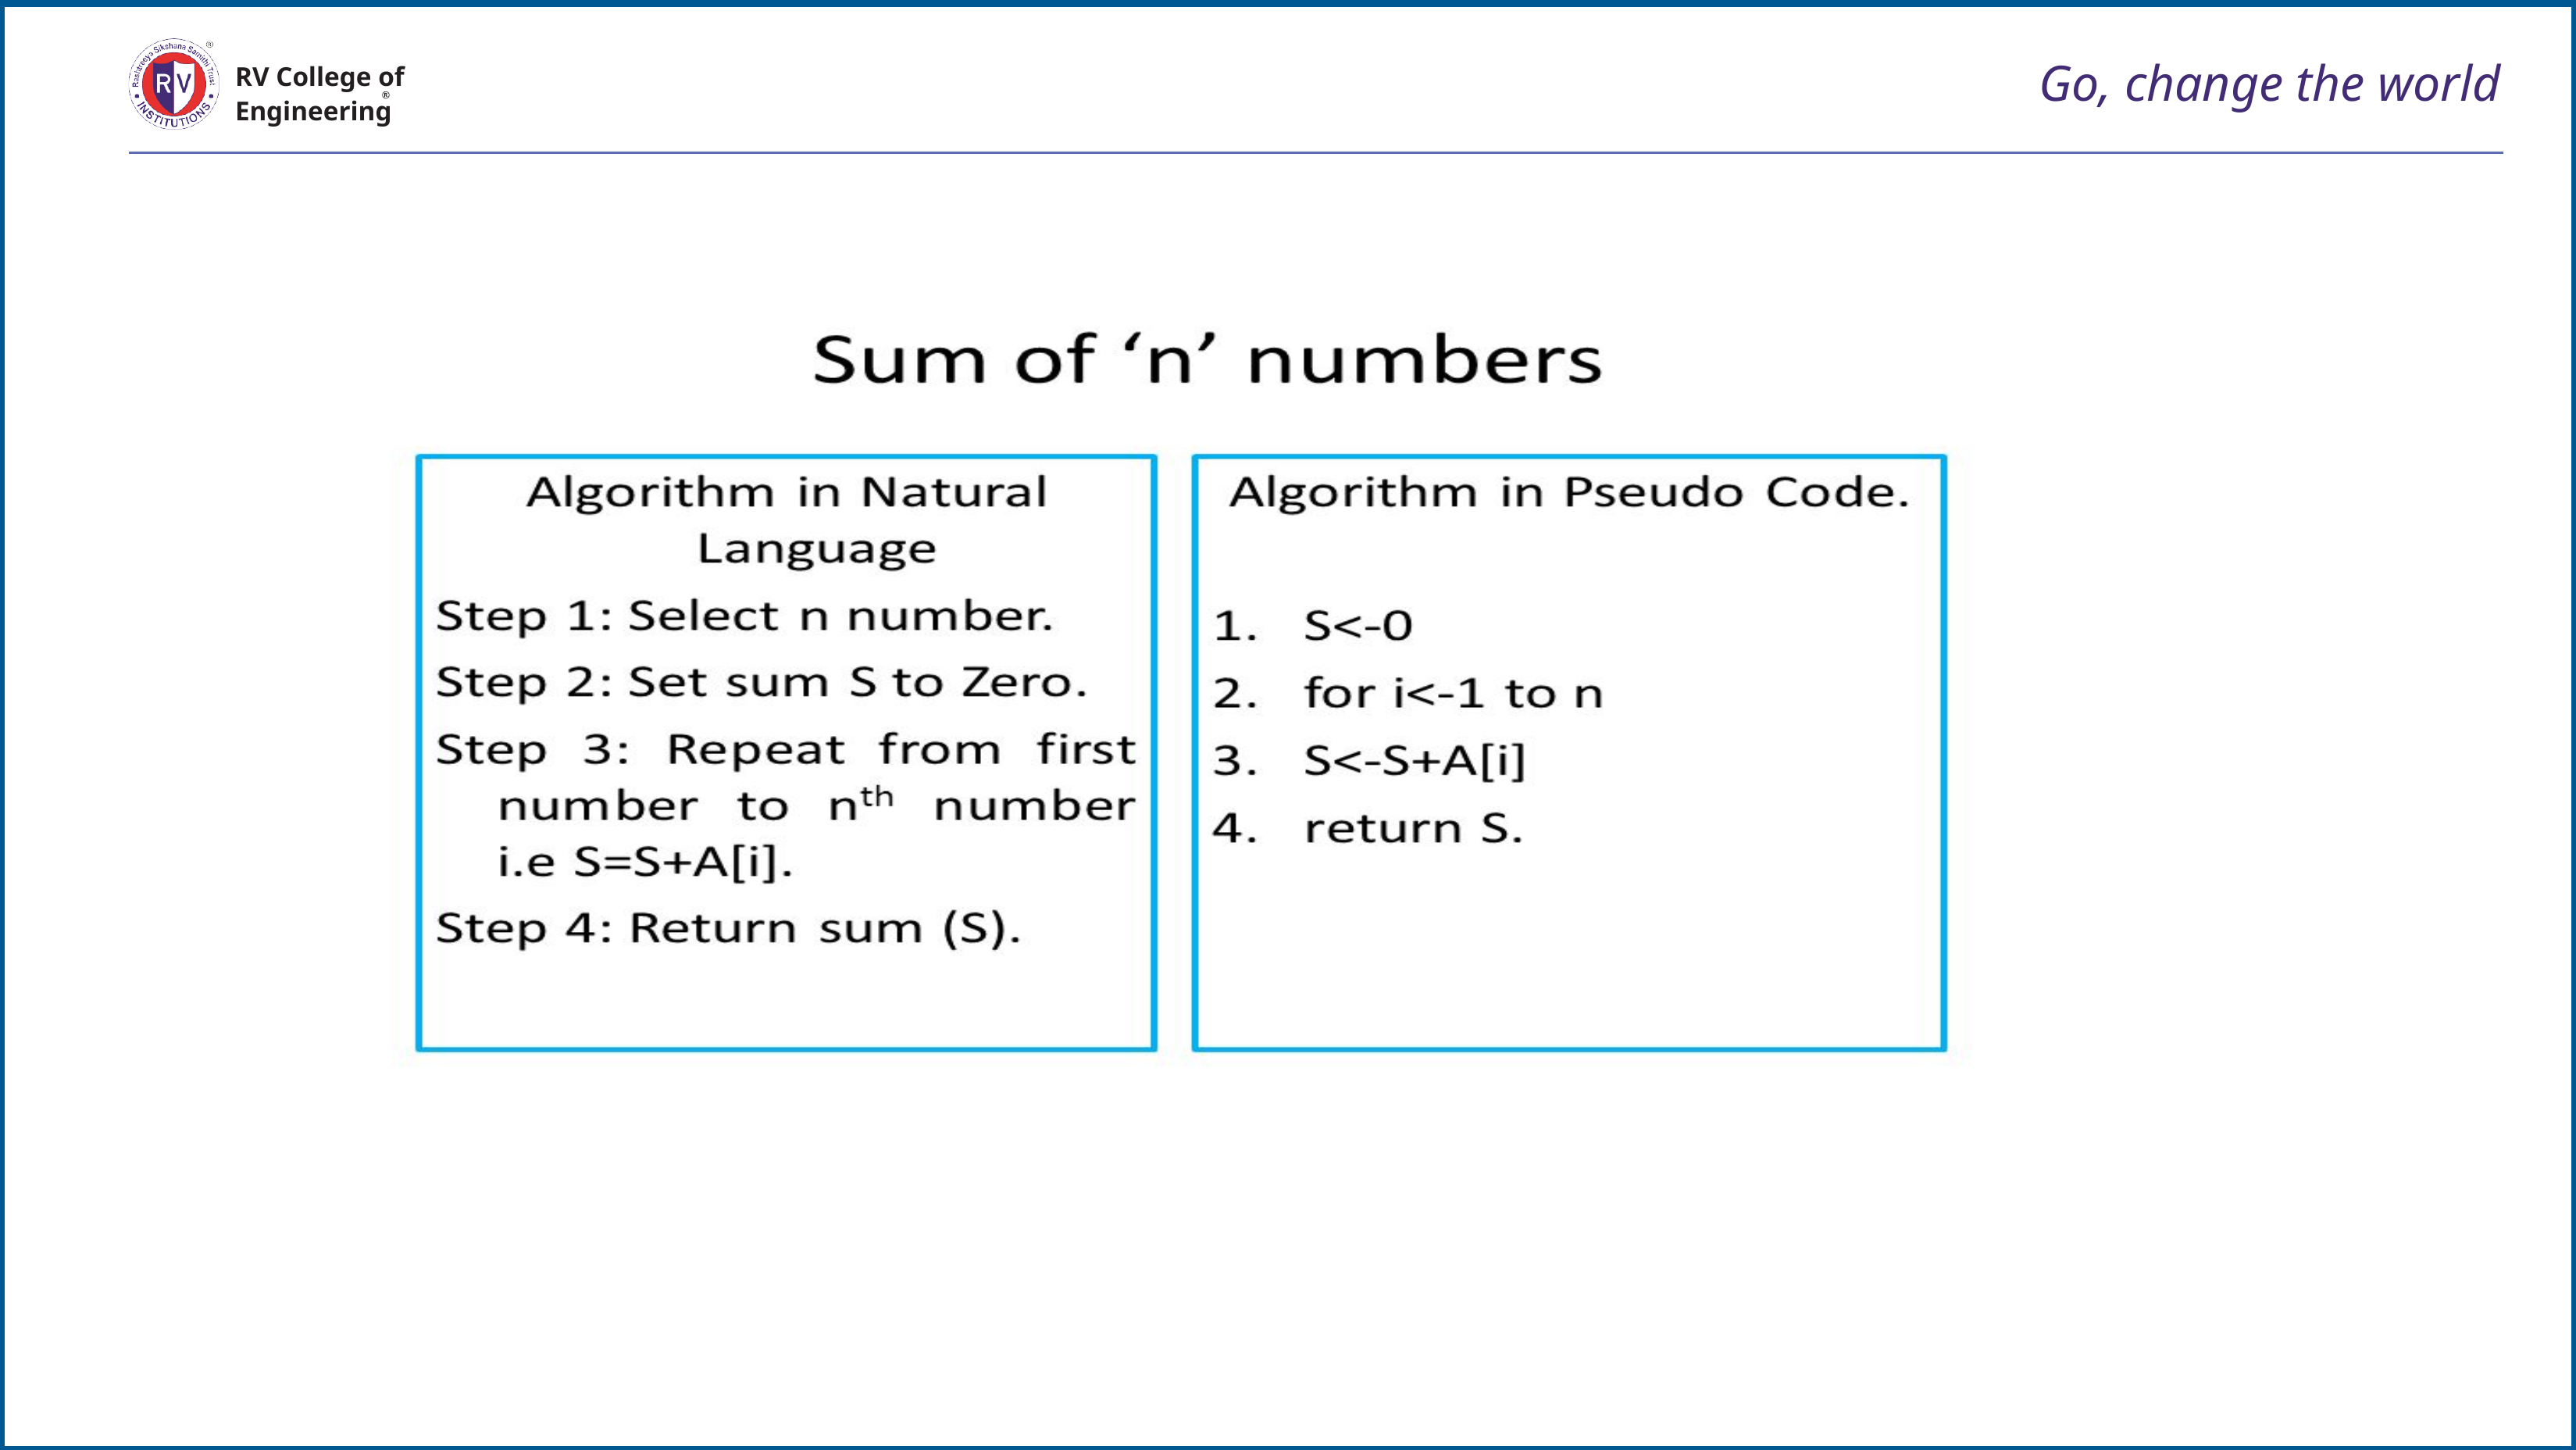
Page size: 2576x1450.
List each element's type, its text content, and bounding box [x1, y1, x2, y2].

title Go, change the world [2029, 52, 2502, 295]
text_box [128, 38, 219, 130]
text_box RV College of Engineering [233, 55, 409, 127]
picture [392, 247, 2026, 1146]
text_box [0, 2, 2576, 1450]
